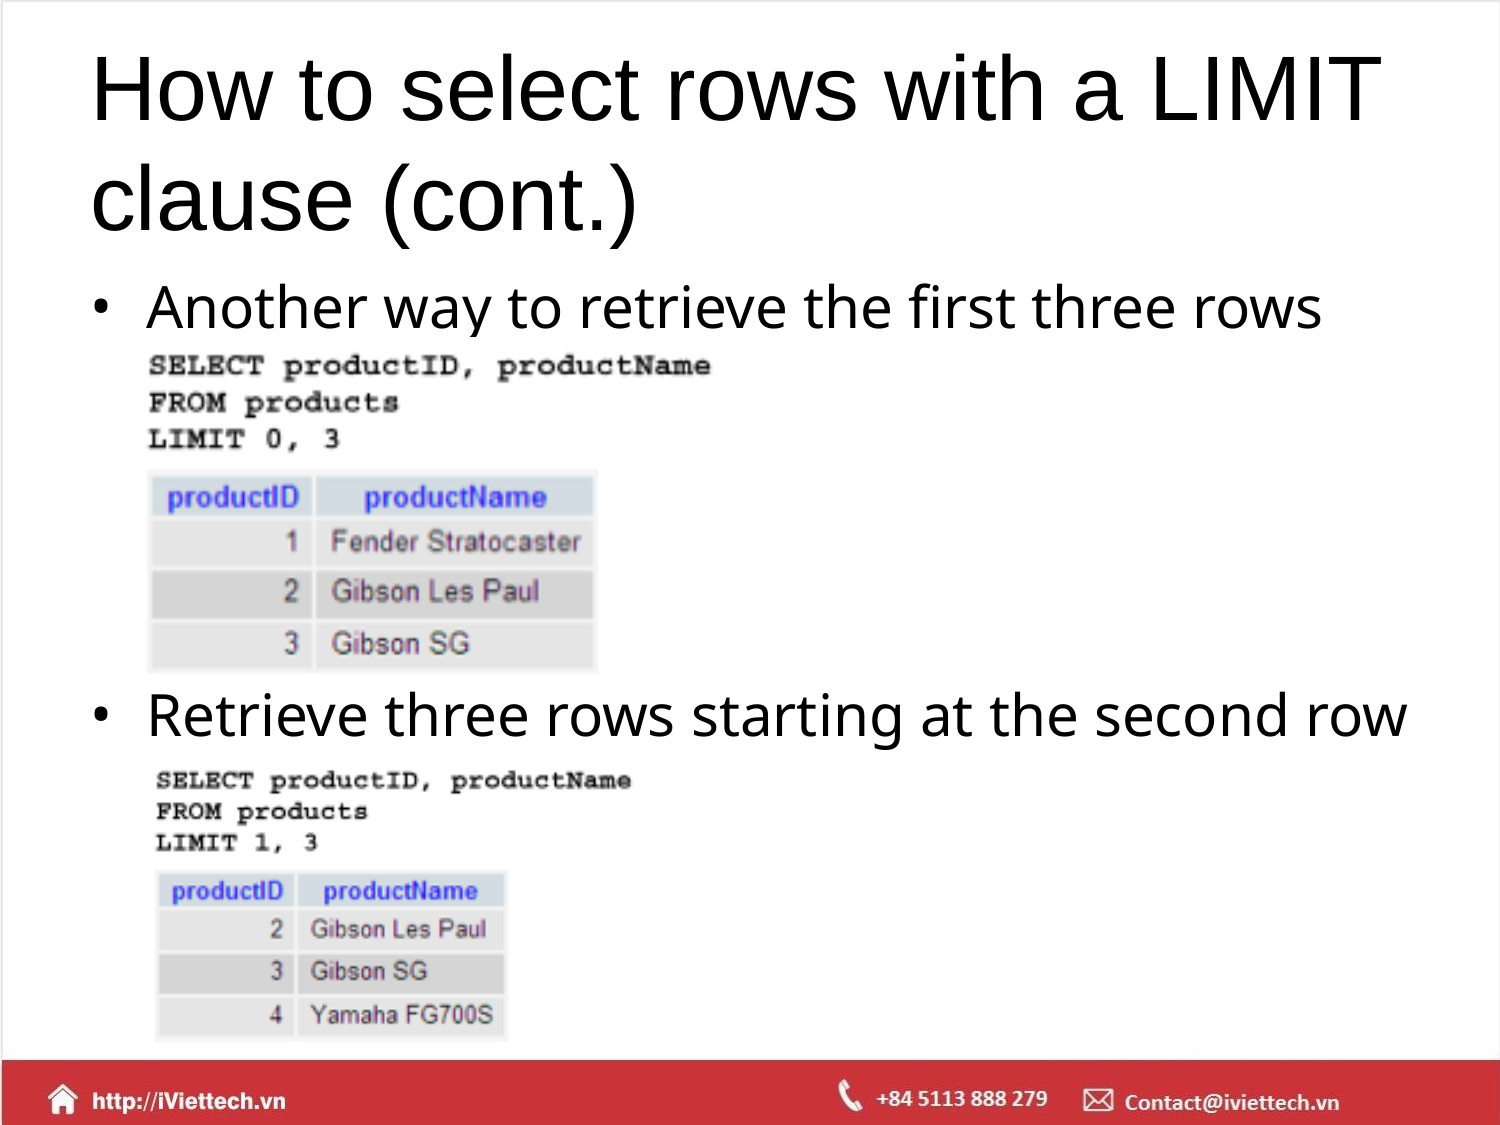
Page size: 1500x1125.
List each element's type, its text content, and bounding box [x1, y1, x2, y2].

picture [0, 0, 1500, 1125]
list Another way to retrieve the first three rows Retrieve three rows starting at the second row [75, 262, 1425, 1005]
title How to select rows with a LIMIT clause (cont.) [75, 45, 1425, 233]
